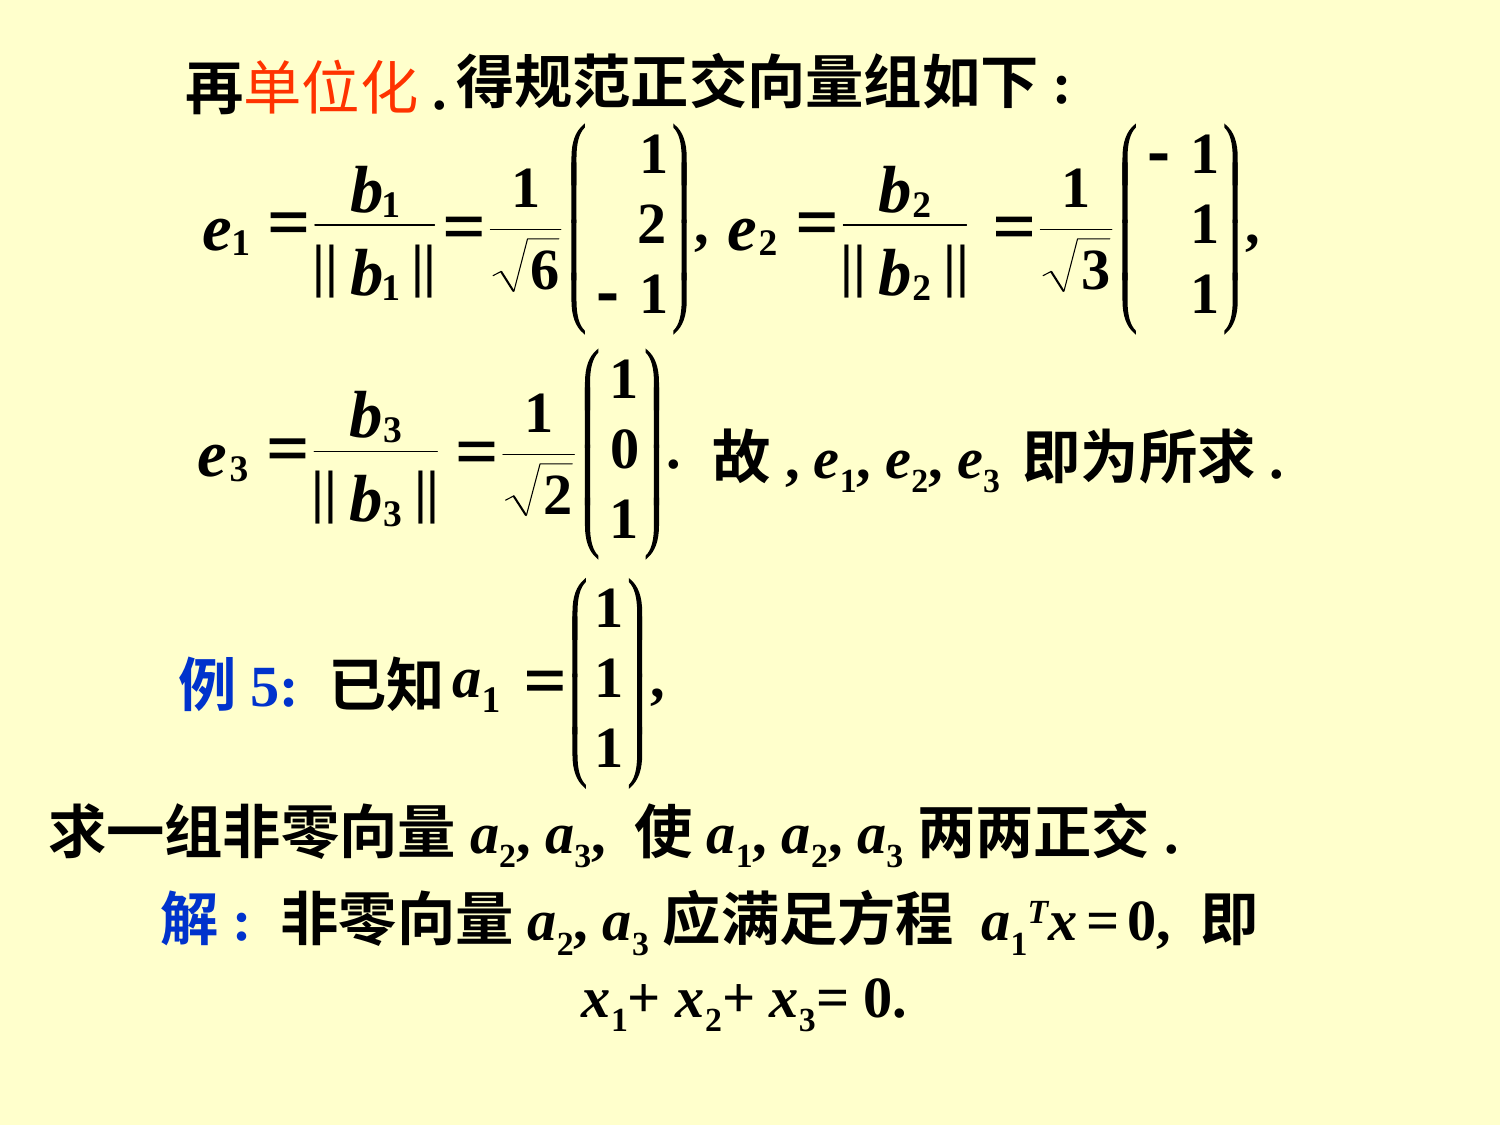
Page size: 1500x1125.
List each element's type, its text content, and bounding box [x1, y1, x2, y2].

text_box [199, 149, 432, 307]
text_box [987, 120, 1263, 338]
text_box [195, 375, 442, 533]
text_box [449, 574, 667, 792]
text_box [449, 345, 684, 563]
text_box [437, 120, 713, 338]
text_box 再单位化. [170, 43, 441, 129]
text_box 例5: 已知 [163, 641, 444, 726]
text_box 求一组非零向量a2, a3, 使a1, a2, a3两两正交. [33, 787, 1194, 882]
text_box 得规范正交向量组如下: [441, 37, 1087, 123]
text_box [724, 149, 972, 307]
text_box x1+ x2+ x3= 0. [566, 951, 923, 1046]
text_box 故, e1, e2, e3 即为所求. [697, 412, 1299, 507]
text_box 解: 非零向量a2, a3应满足方程 a1Tx = 0, 即 [145, 875, 1273, 970]
